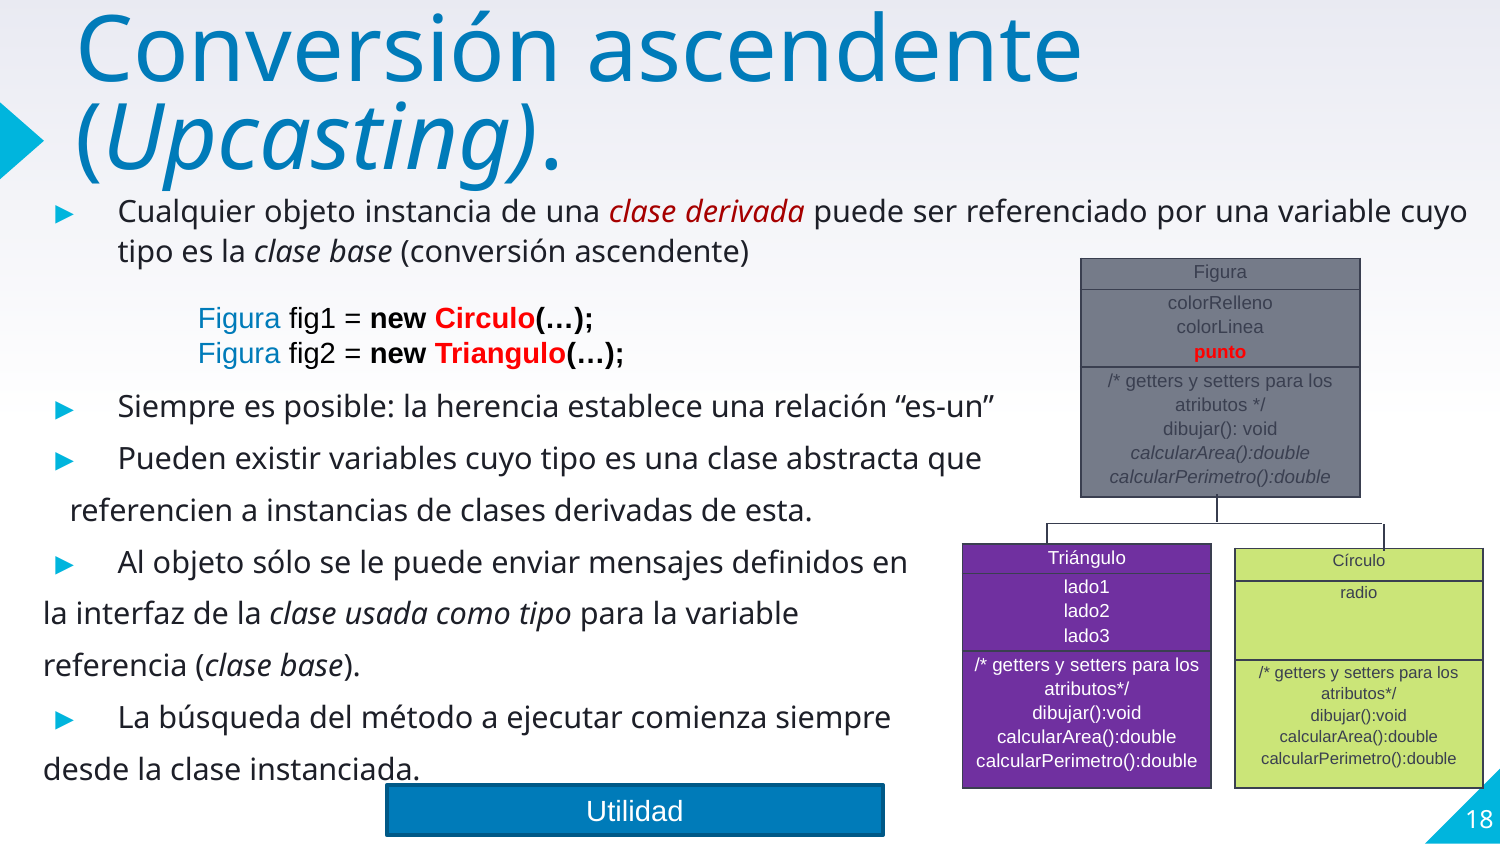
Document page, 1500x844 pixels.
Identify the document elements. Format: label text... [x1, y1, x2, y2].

table_cell radio [1236, 582, 1482, 659]
table_cell /* getters y setters para los atributos*/ dibujar():void calcularArea():double calcularPerimetro():double [963, 652, 1210, 787]
slide_number 18 [1418, 760, 1494, 838]
table_cell /* getters y setters para los atributos*/ dibujar():void calcularArea():double calcularPerimetro():double [1236, 661, 1482, 787]
table_header Figura [1082, 259, 1359, 289]
table_cell /* getters y setters para los atributos */ dibujar(): void calcularArea():double calcularPerimetro():double [1082, 368, 1359, 496]
table_cell lado1 lado2 lado3 [963, 574, 1210, 650]
text_box Figura fig1 = new Circulo(…); Figura fig2 = new Triangulo(…); [183, 291, 786, 377]
list Cualquier objeto instancia de una clase derivada puede ser referenciado por una variable cuyo tipo es la clase base (conversión ascendente) Siempre es posible: la herencia establece una relación “es-un” Pueden existir variables cuyo tipo es una clase abstracta que referencien a instancias de clases derivadas de esta. Al objeto sólo se le puede enviar mensajes definidos en la interfaz de la clase usada como tipo para la variable referencia (clase base). La búsqueda del método a ejecutar comienza siempre desde la clase instanciada. [42, 188, 1468, 788]
table_header Triángulo [963, 545, 1210, 573]
table_cell colorRelleno colorLinea punto [1082, 290, 1359, 366]
title Conversión ascendente (Upcasting). [75, 10, 1500, 189]
text_box Utilidad [386, 785, 883, 835]
table_header Círculo [1236, 549, 1482, 580]
